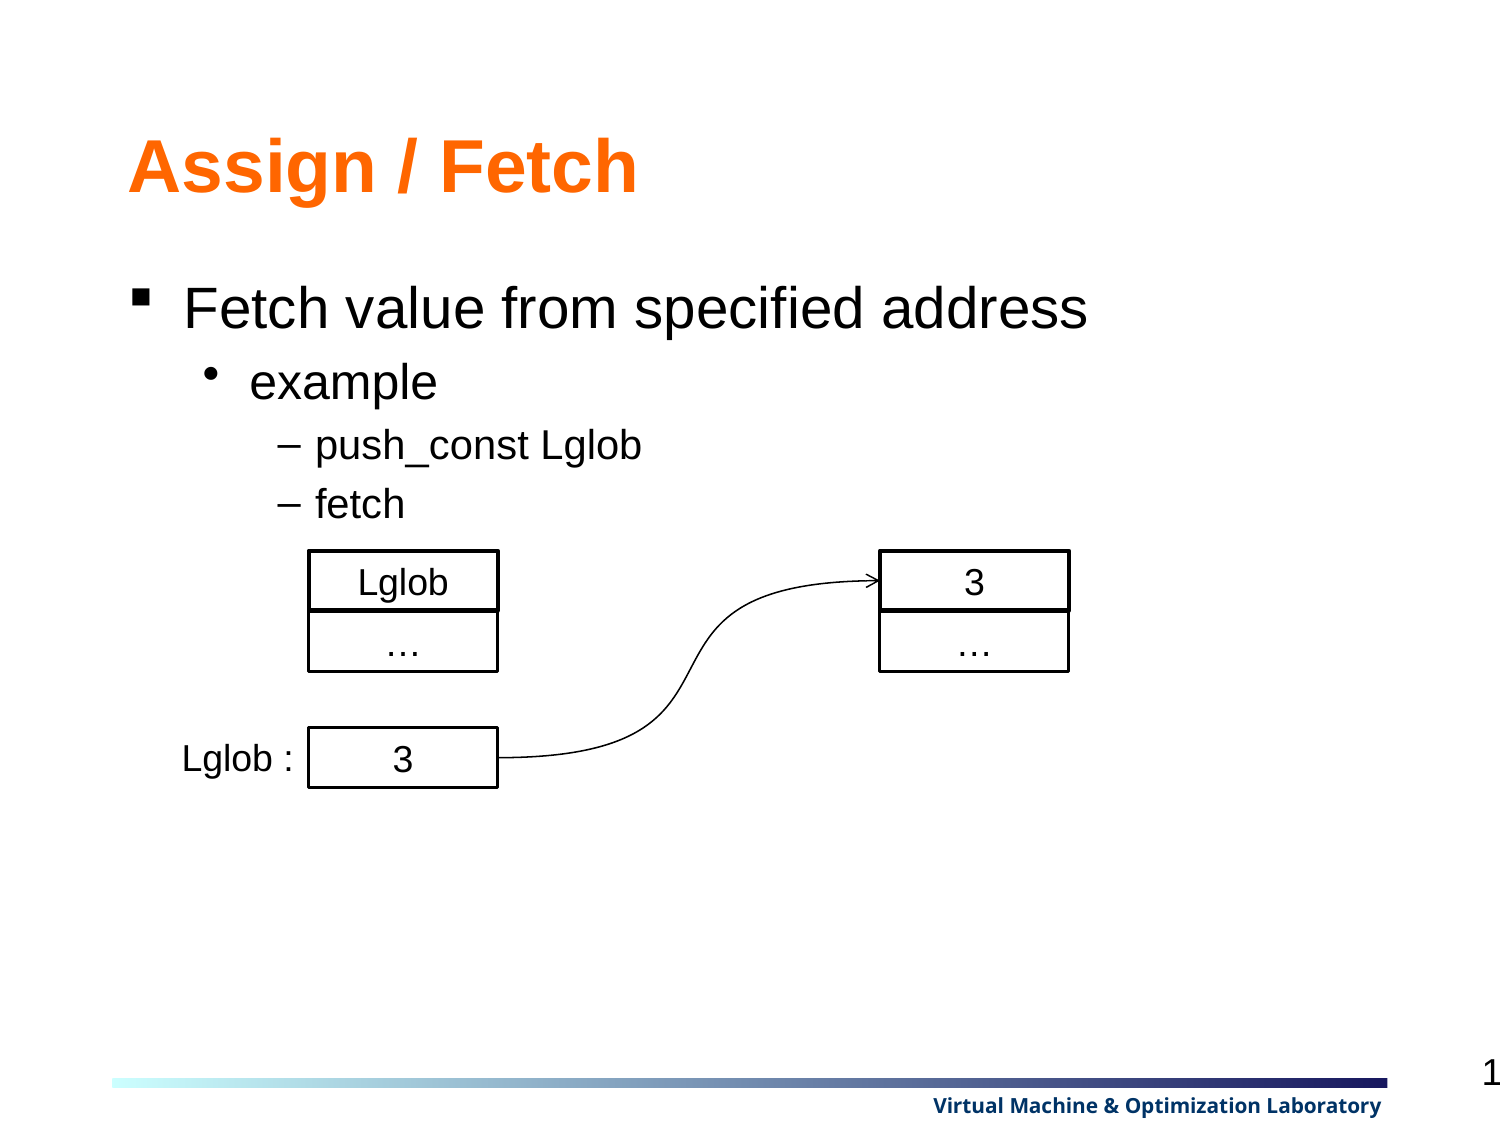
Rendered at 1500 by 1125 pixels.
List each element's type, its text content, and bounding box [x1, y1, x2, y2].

title Assign / Fetch [112, 99, 1388, 225]
list Fetch value from specified address example push_const Lglob fetch [112, 262, 1388, 1063]
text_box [97, 550, 1070, 789]
